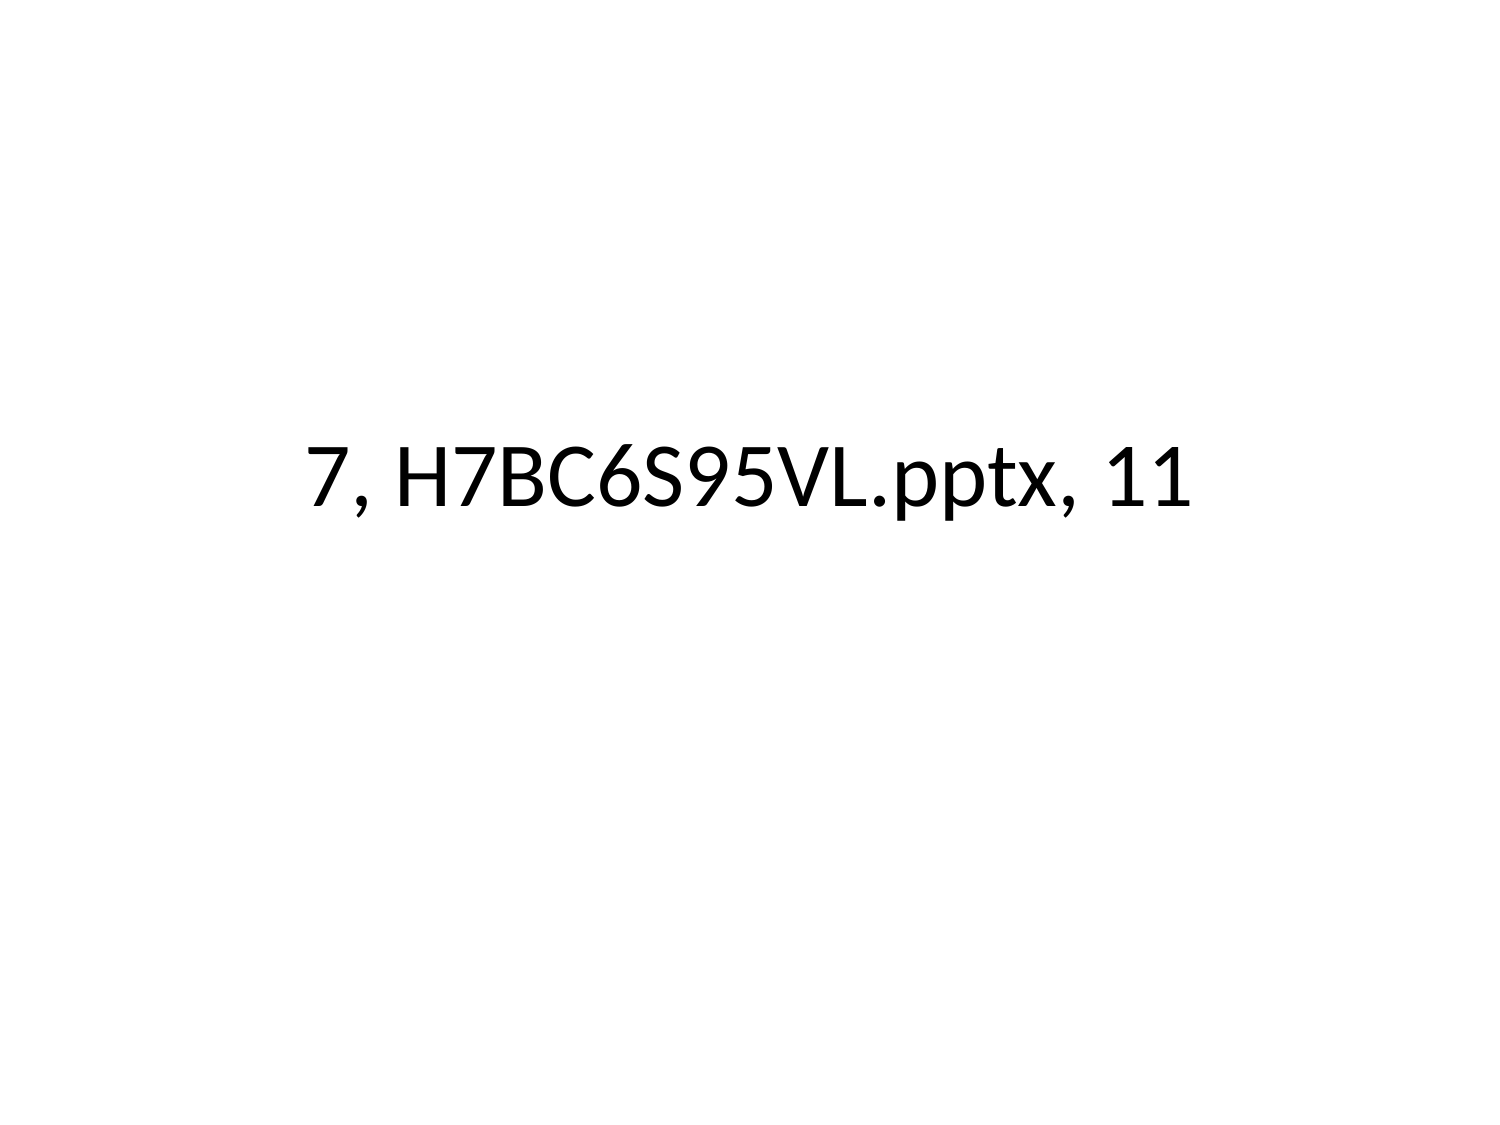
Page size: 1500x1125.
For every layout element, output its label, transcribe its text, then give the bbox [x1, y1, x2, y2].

title 7, H7BC6S95VL.pptx, 11 [112, 349, 1388, 591]
